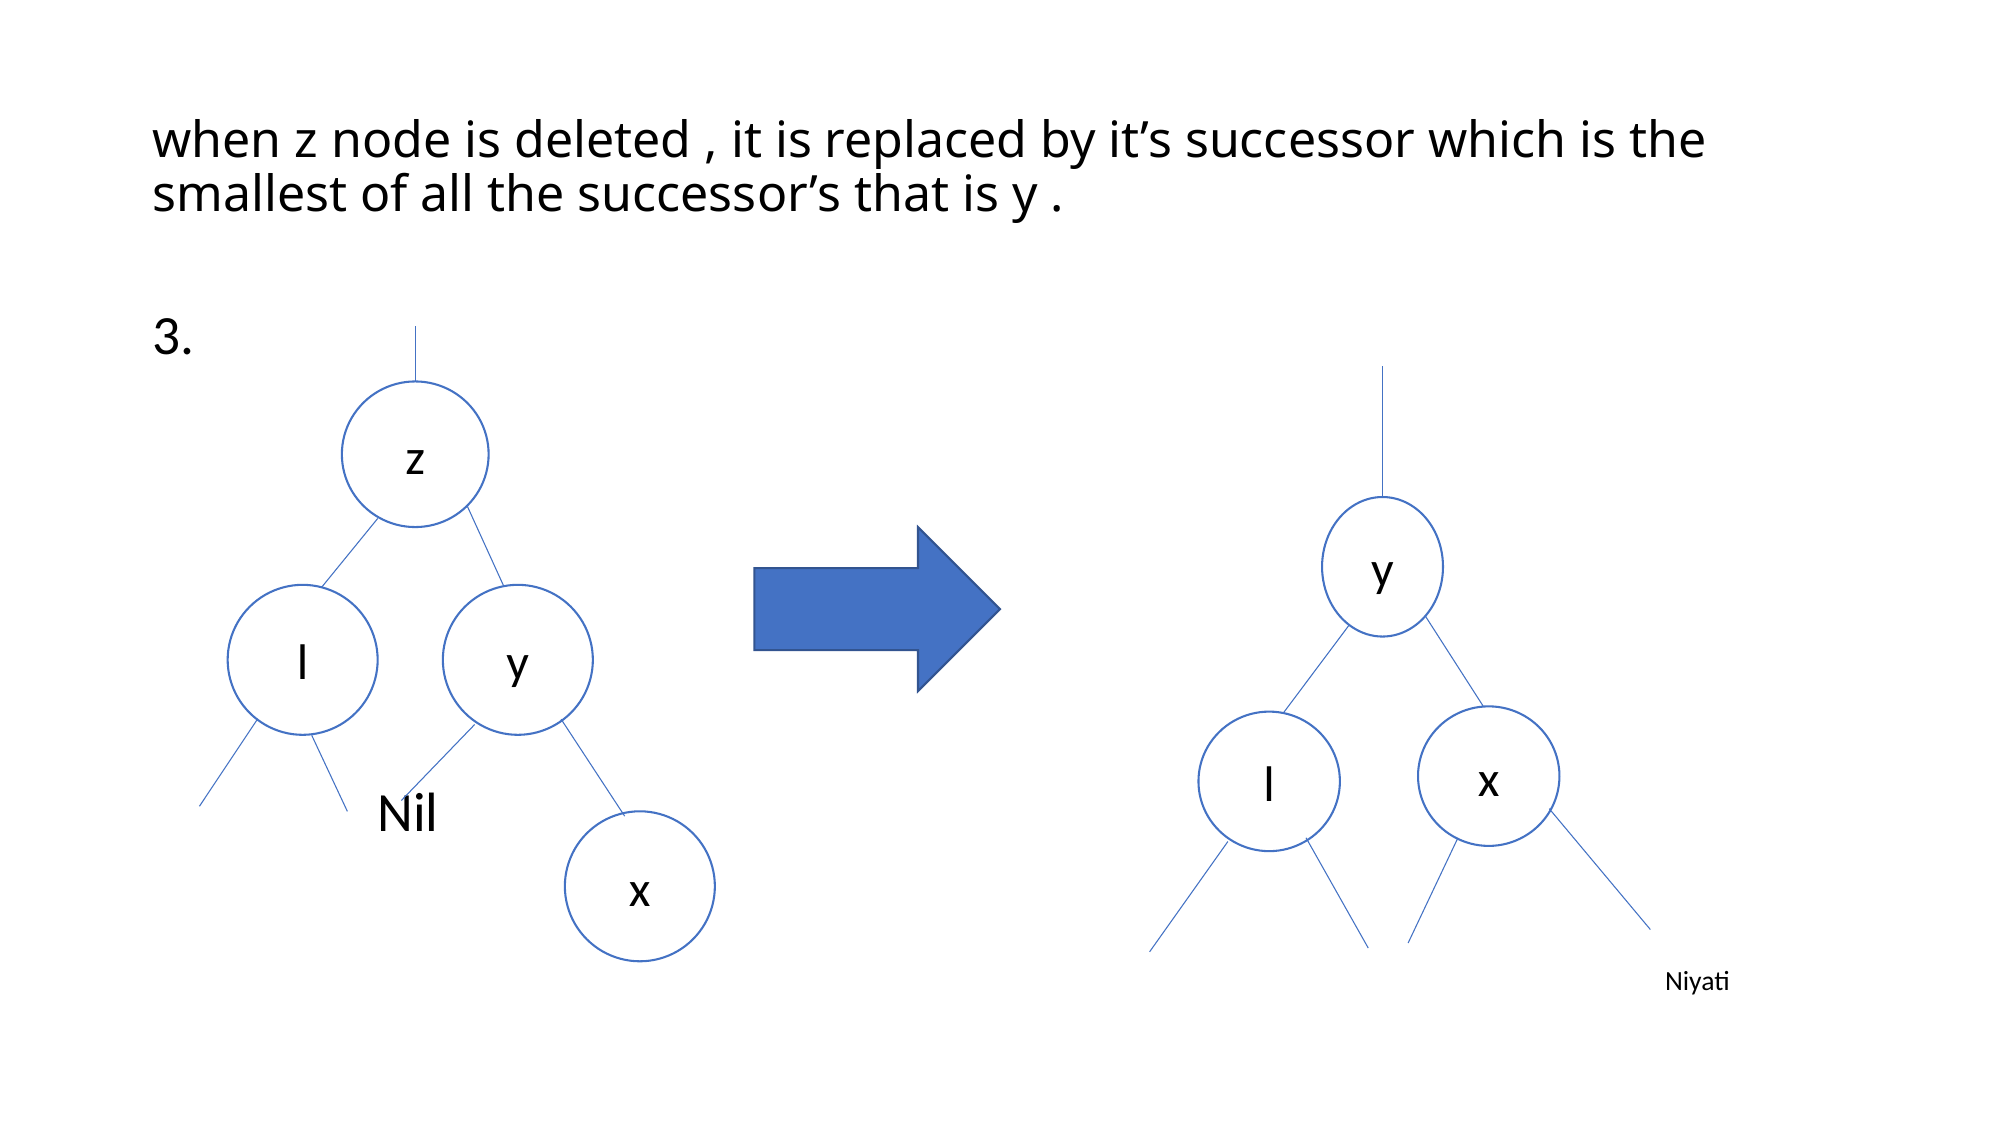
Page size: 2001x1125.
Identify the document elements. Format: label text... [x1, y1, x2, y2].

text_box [1306, 837, 1369, 949]
text_box y [441, 583, 594, 736]
title when z node is deleted , it is replaced by it’s successor which is the smallest of all the successor’s that is y . [137, 59, 1863, 278]
text_box l [1197, 710, 1341, 853]
text_box z [340, 380, 490, 529]
text_box x [1416, 705, 1561, 847]
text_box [561, 719, 625, 817]
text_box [1408, 837, 1458, 943]
text_box x [563, 810, 716, 963]
text_box l [226, 583, 379, 736]
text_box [311, 735, 348, 812]
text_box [401, 724, 475, 801]
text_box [1272, 624, 1350, 727]
text_box y [1321, 495, 1445, 638]
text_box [1149, 841, 1228, 952]
text_box [753, 524, 1002, 694]
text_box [1549, 808, 1651, 930]
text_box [467, 505, 513, 607]
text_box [305, 518, 378, 607]
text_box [1425, 615, 1492, 719]
list 3. Nil Niyati [137, 299, 1863, 1014]
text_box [199, 718, 258, 807]
